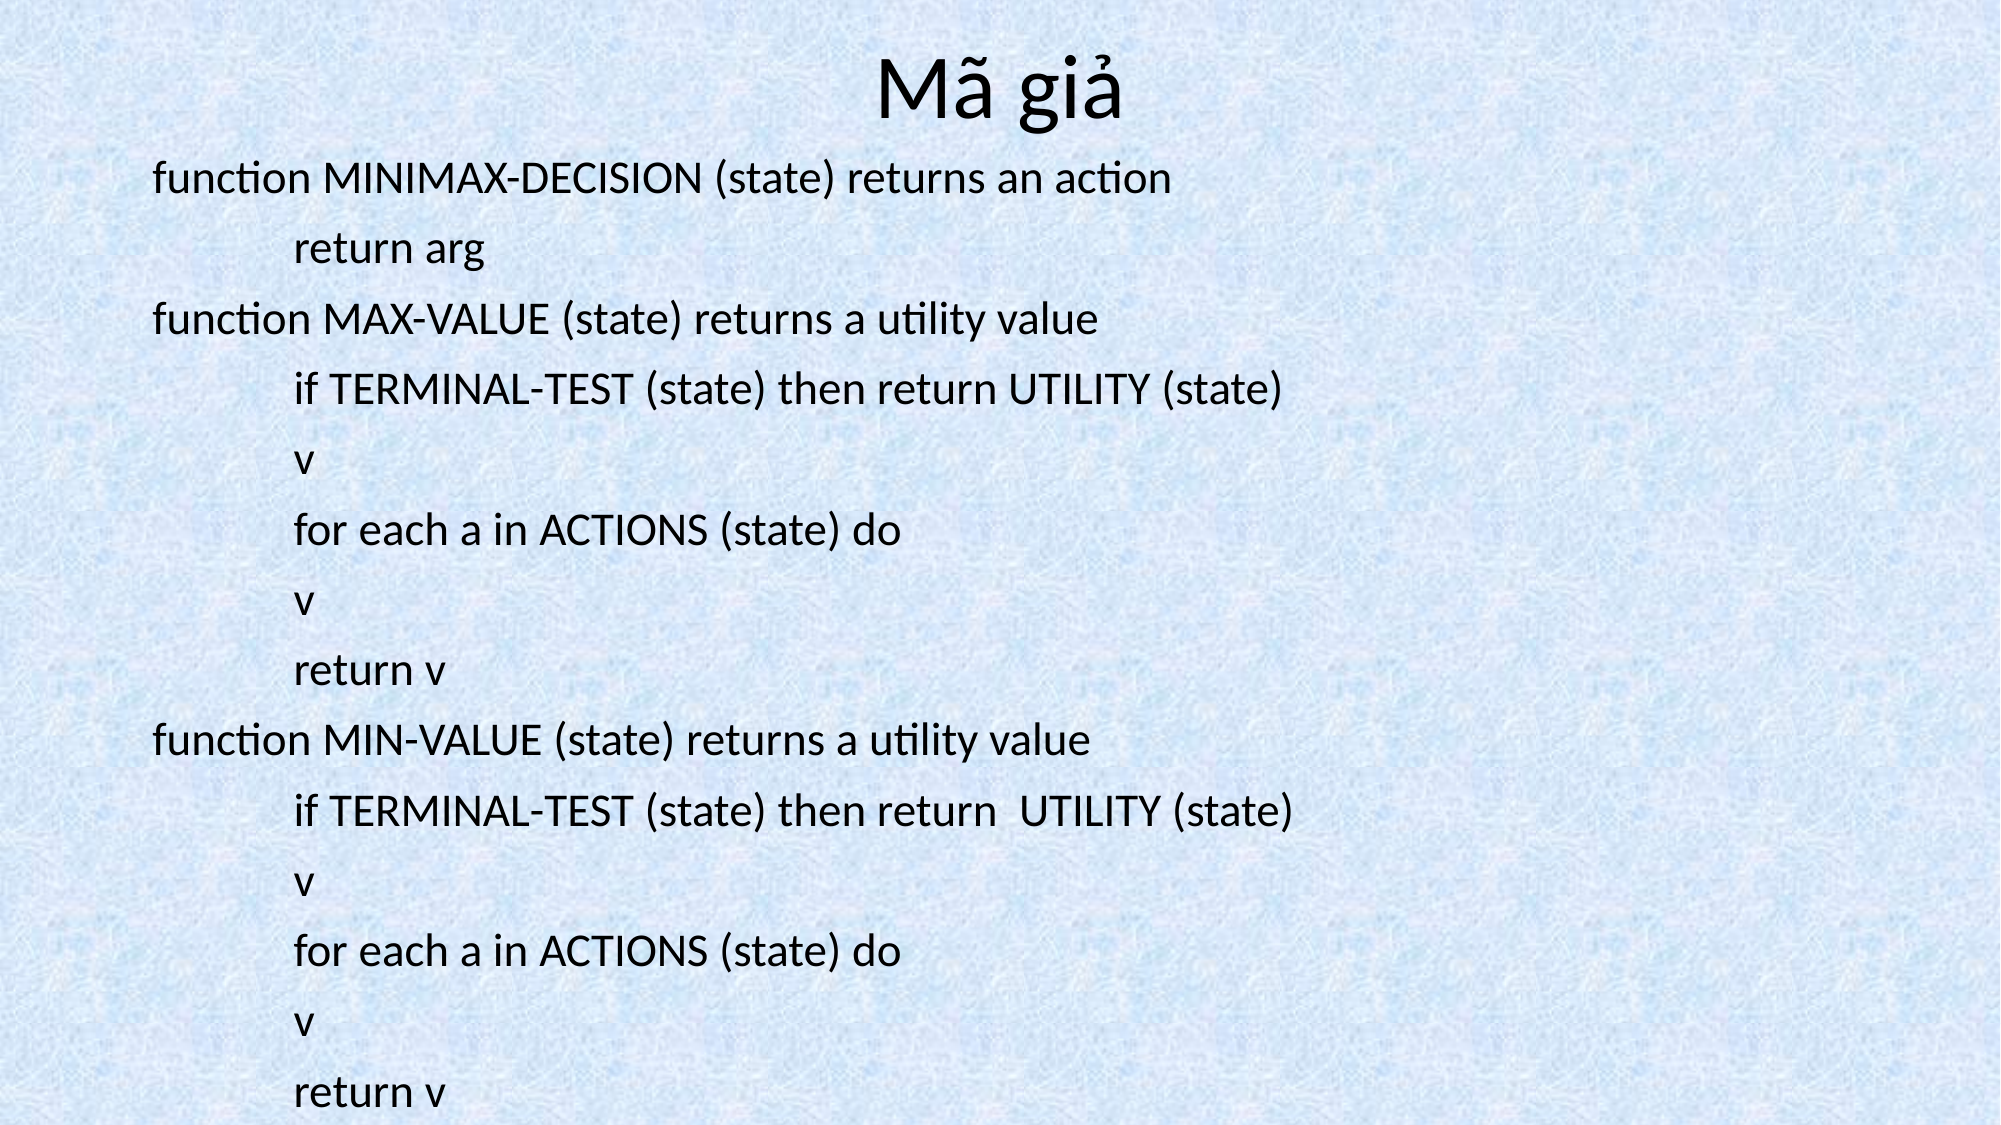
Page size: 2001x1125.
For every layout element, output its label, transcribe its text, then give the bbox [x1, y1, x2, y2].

picture [0, 0, 2001, 1125]
text_box Mã giả [134, 19, 1866, 144]
